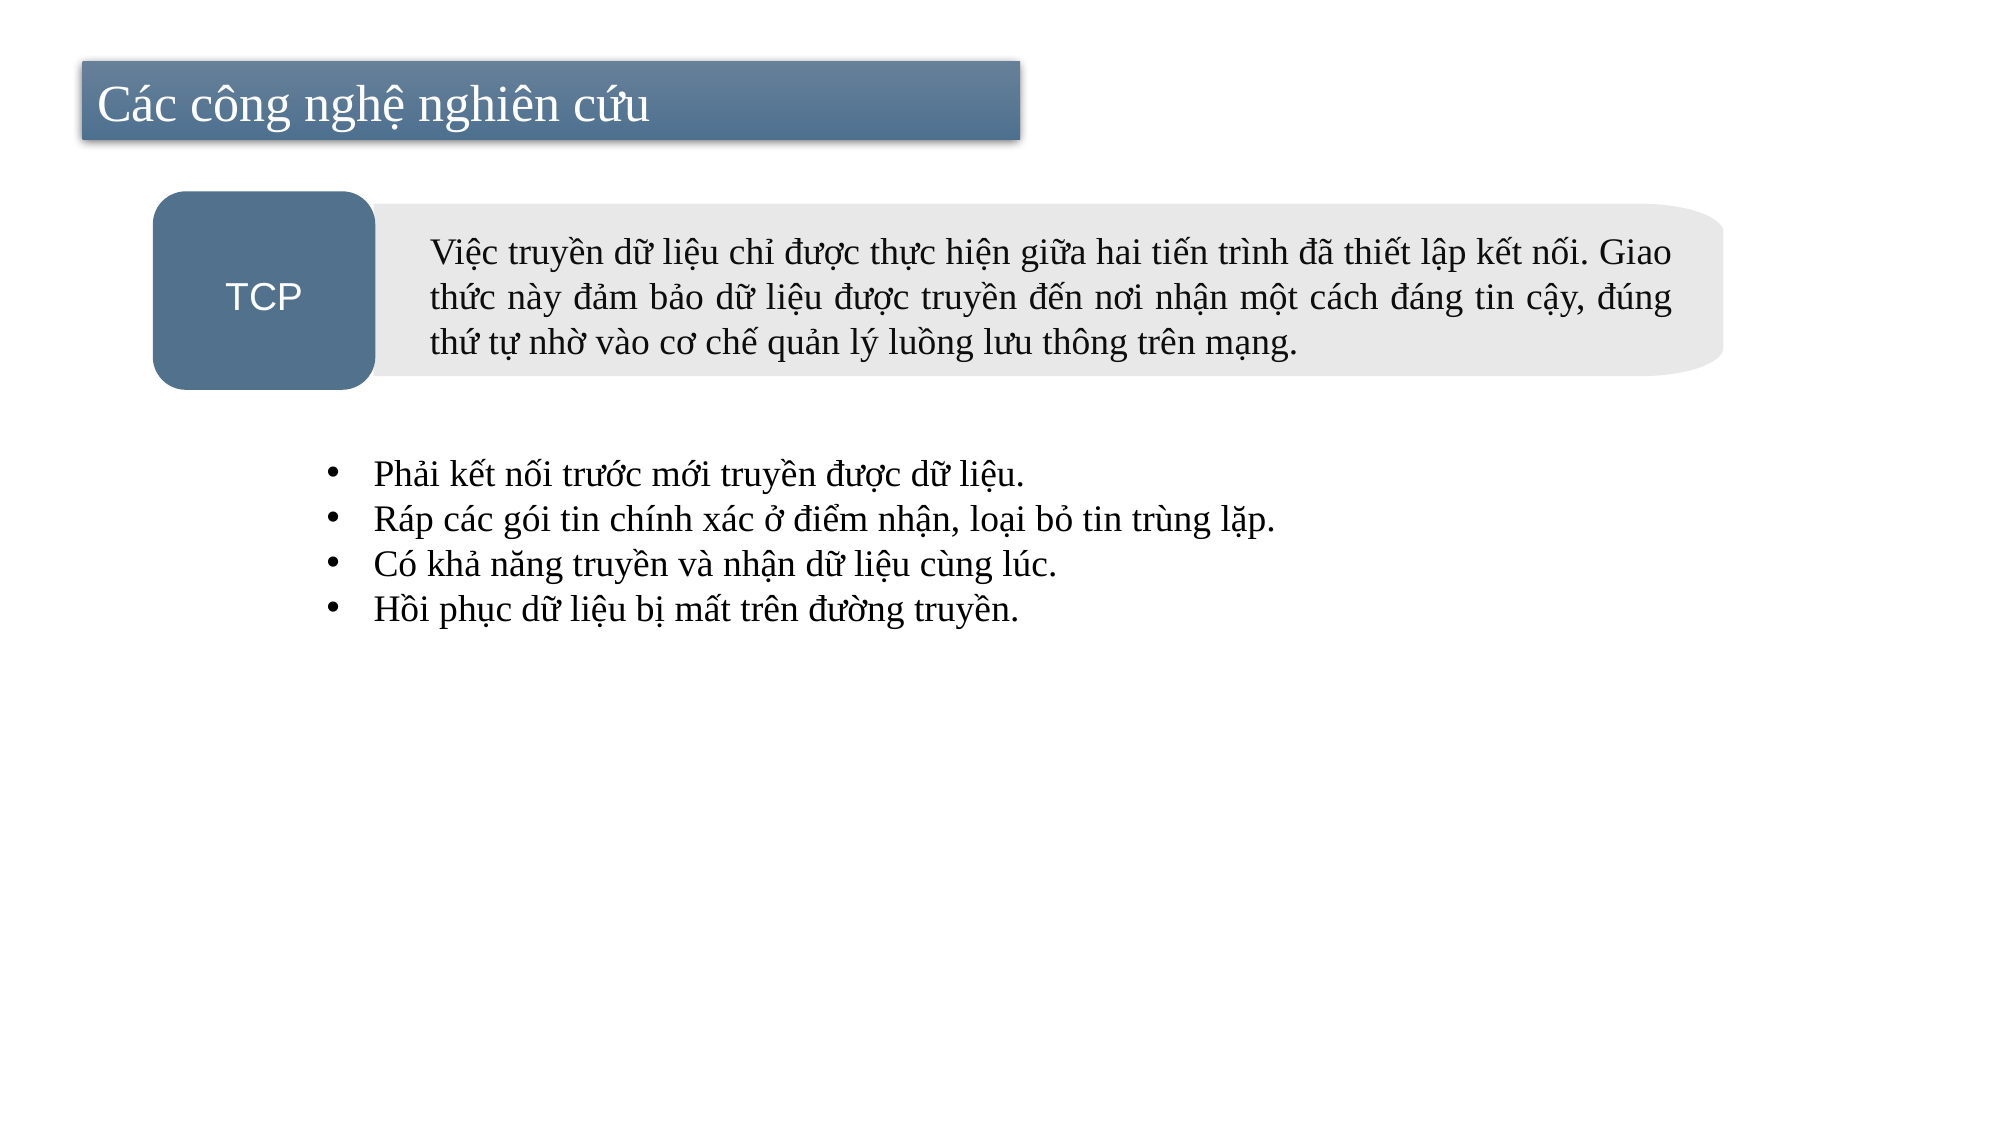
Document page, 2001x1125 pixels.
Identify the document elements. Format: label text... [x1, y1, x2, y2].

text_box Phải kết nối trước mới truyền được dữ liệu. Ráp các gói tin chính xác ở điểm nhận, loại bỏ tin trùng lặp. Có khả năng truyền và nhận dữ liệu cùng lúc. Hồi phục dữ liệu bị mất trên đường truyền. [311, 441, 1623, 681]
text_box Việc truyền dữ liệu chỉ được thực hiện giữa hai tiến trình đã thiết lập kết nối. Giao thức này đảm bảo dữ liệu được truyền đến nơi nhận một cách đáng tin cậy, đúng thứ tự nhờ vào cơ chế quản lý luồng lưu thông trên mạng. [429, 226, 1673, 390]
text_box [372, 202, 1725, 378]
text_box Các công nghệ nghiên cứu [82, 61, 1021, 140]
text_box TCP [151, 190, 377, 391]
